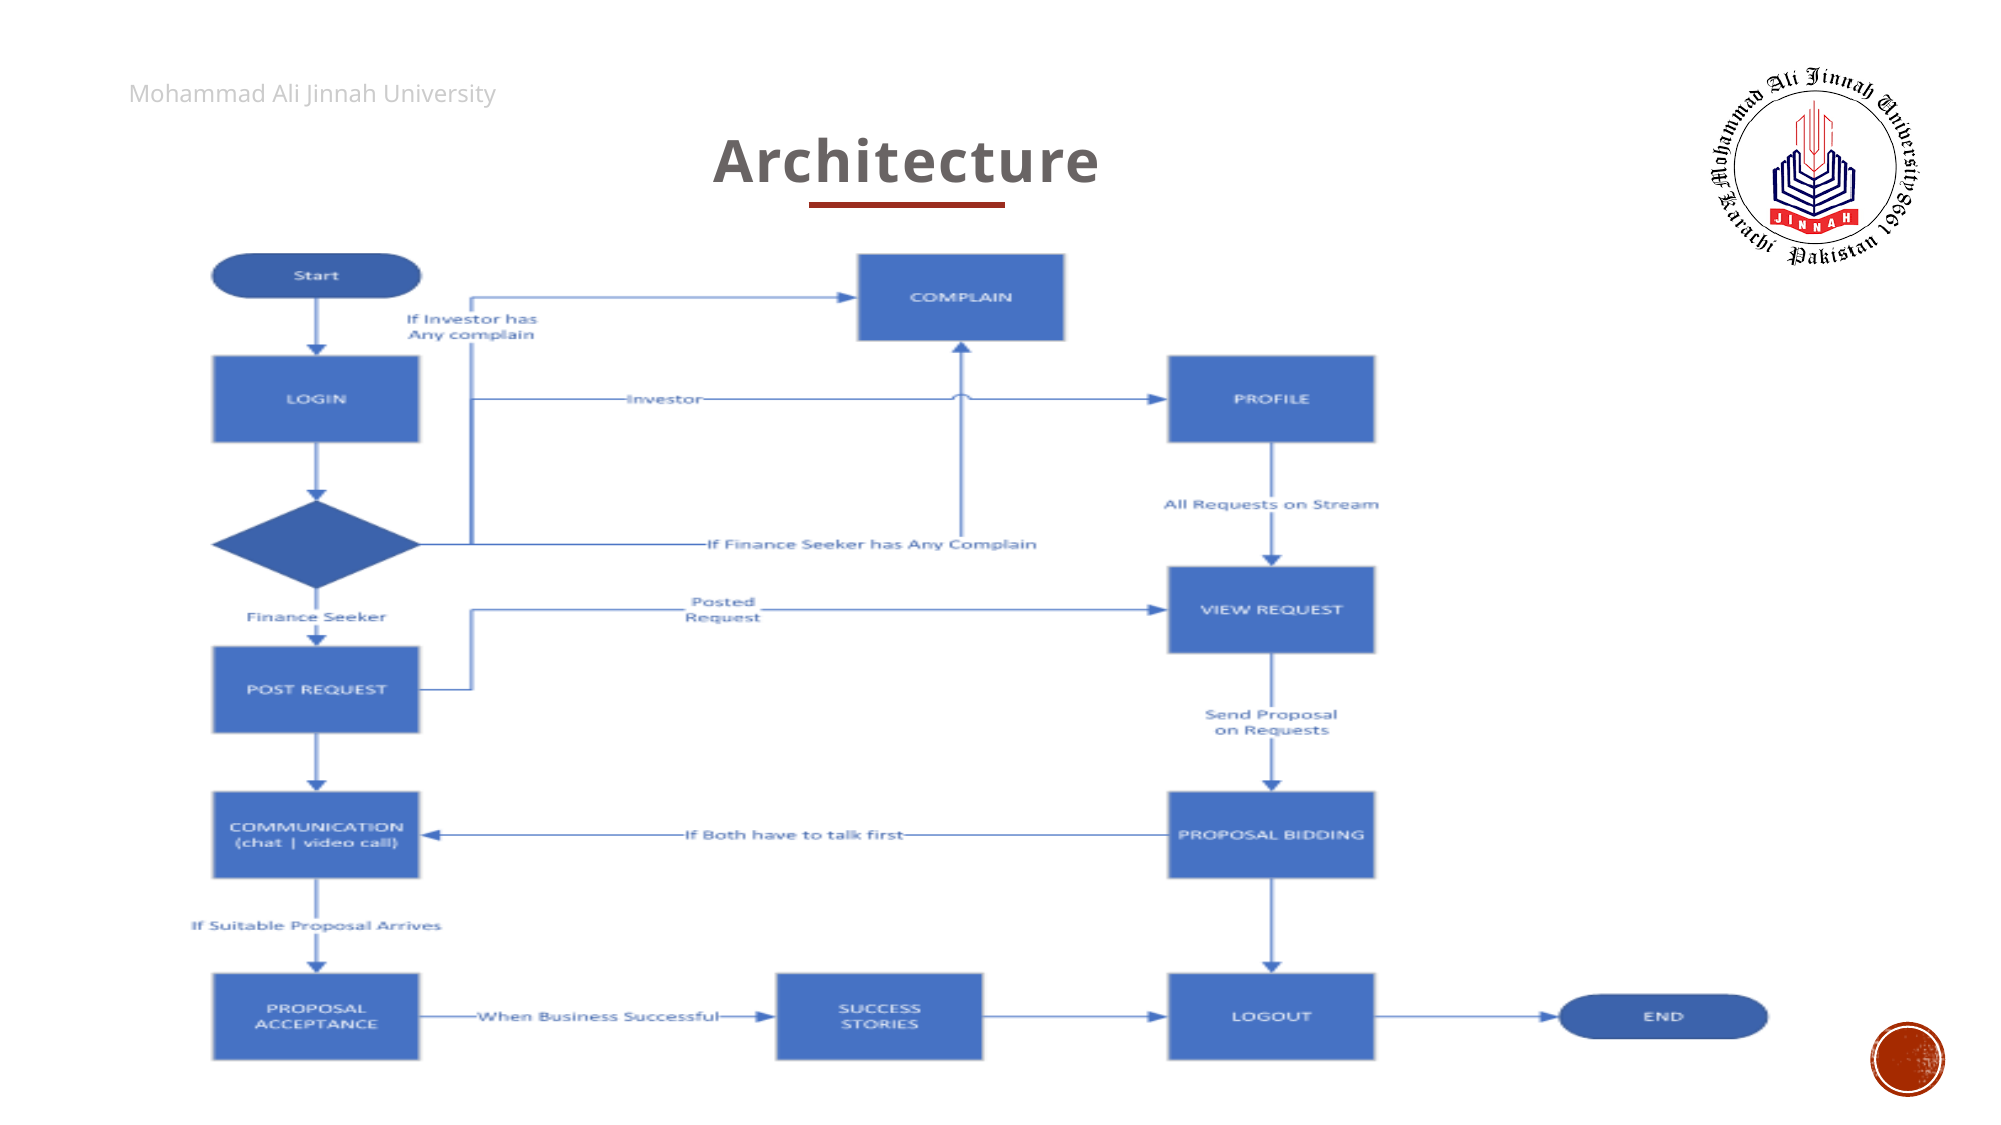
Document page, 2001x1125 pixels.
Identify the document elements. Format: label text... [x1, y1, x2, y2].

picture [182, 58, 1928, 1067]
text_box Architecture [550, 112, 1264, 202]
text_box Mohammad Ali Jinnah University [113, 70, 512, 115]
